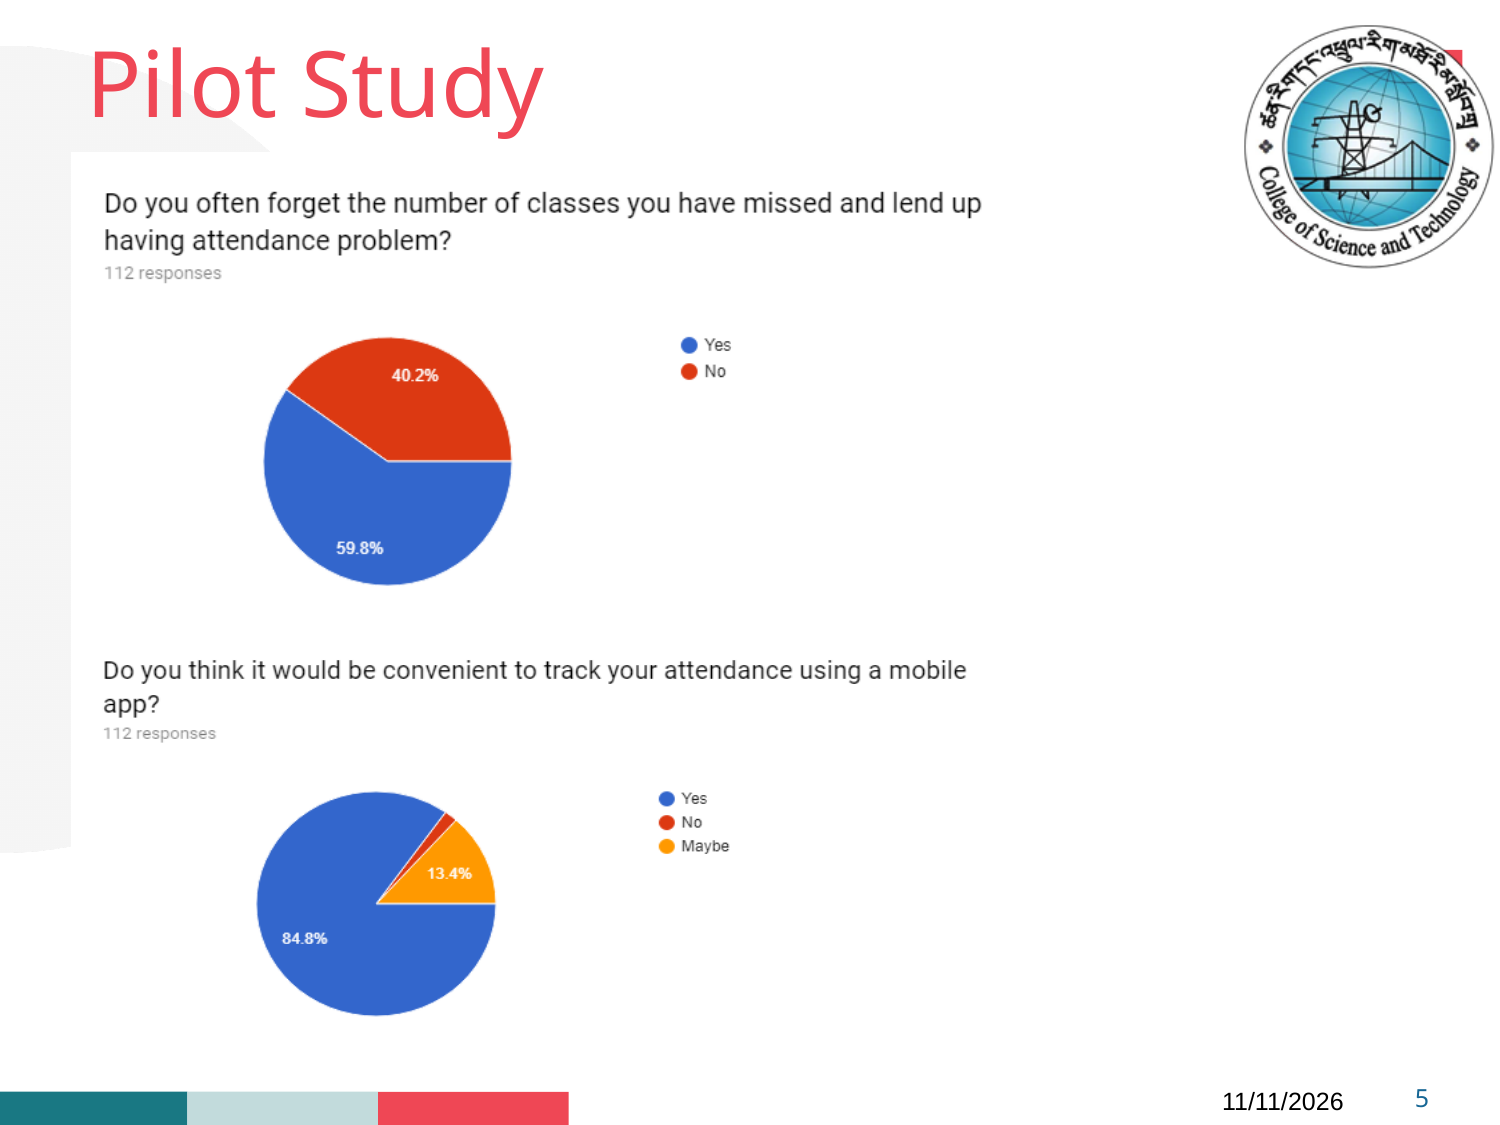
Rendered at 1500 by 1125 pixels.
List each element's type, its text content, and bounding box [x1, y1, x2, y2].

text_box 8/25/2018 [1207, 1077, 1363, 1125]
picture [0, 46, 1034, 1059]
picture [1243, 24, 1500, 280]
title Pilot Study [71, 25, 621, 138]
text_box 5 [1362, 1074, 1444, 1113]
